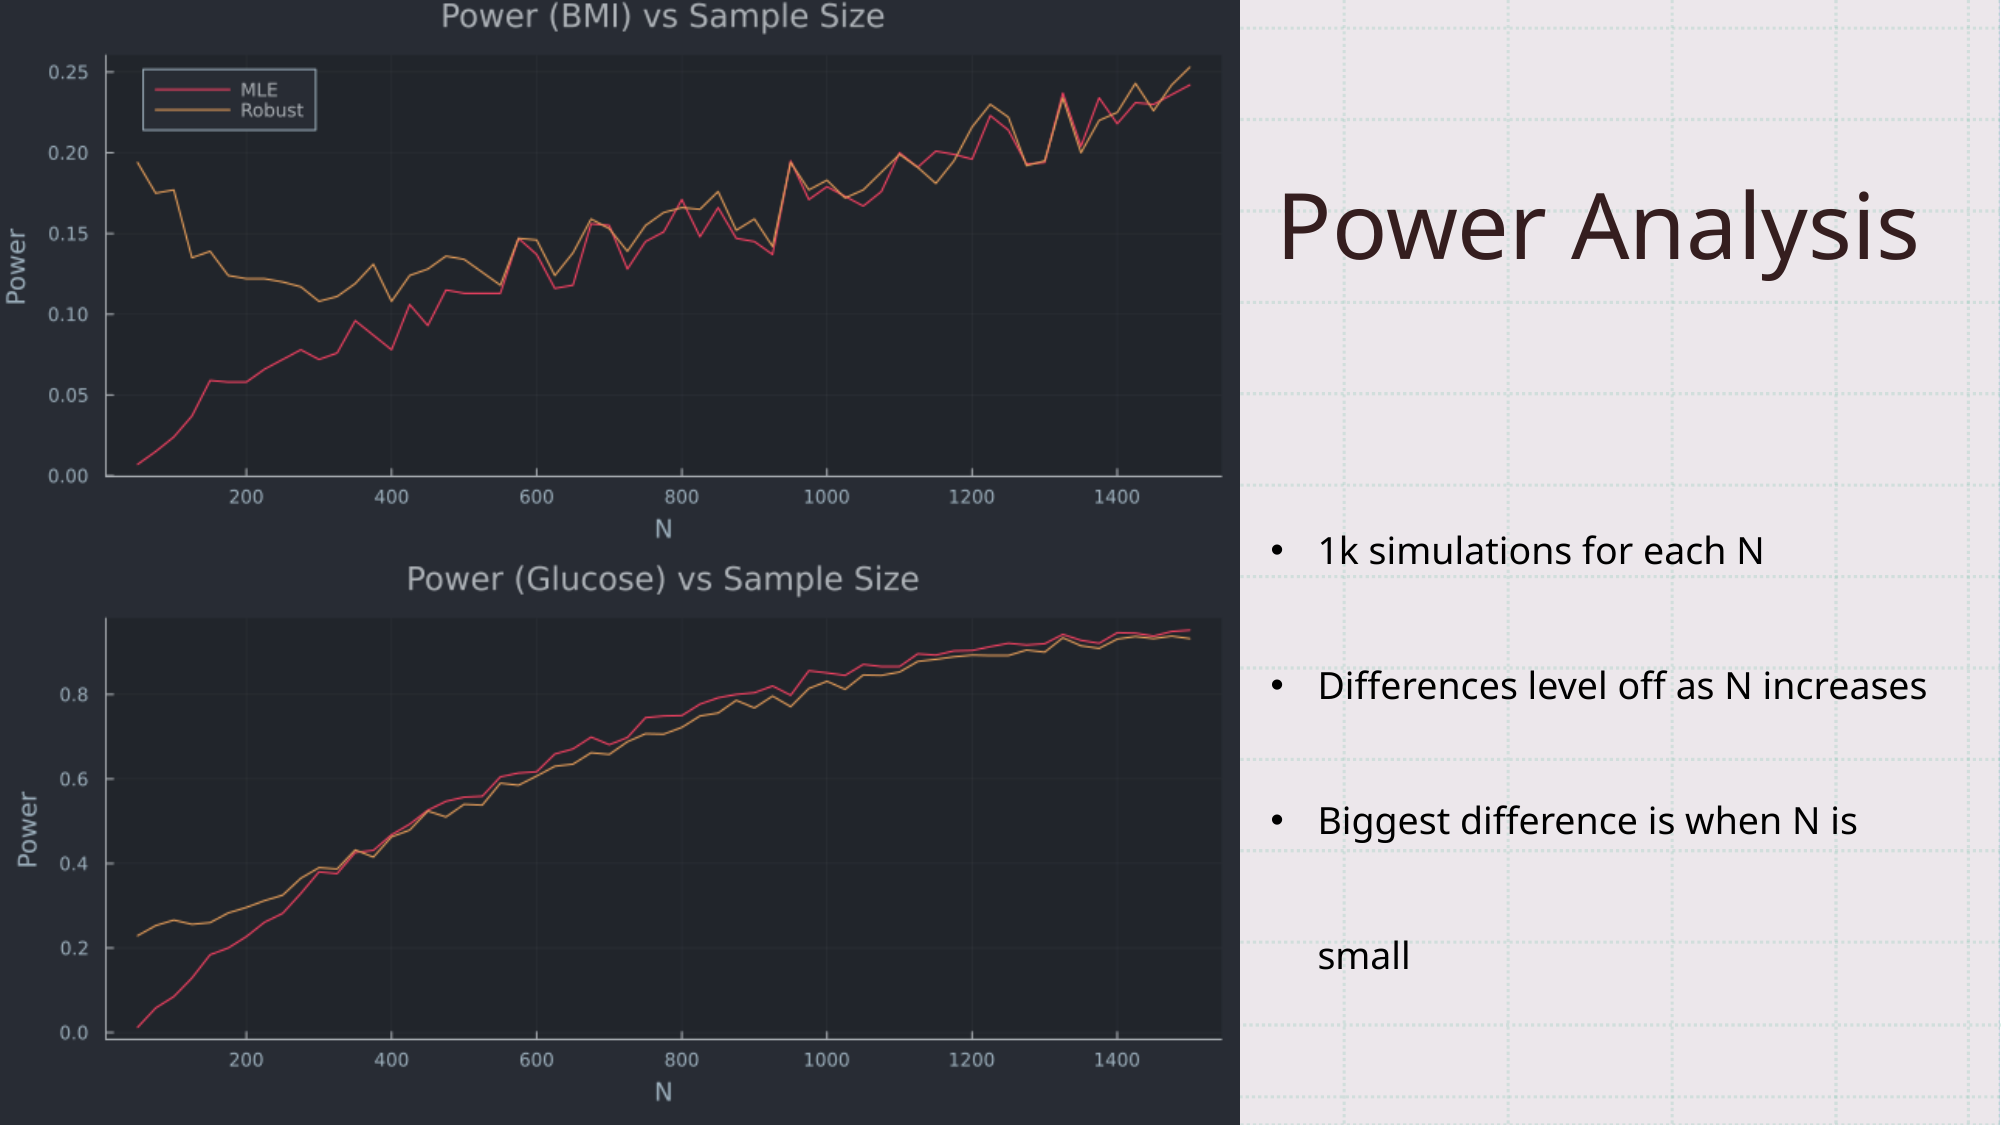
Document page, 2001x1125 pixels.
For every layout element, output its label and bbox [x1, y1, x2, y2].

text_box [1240, 0, 2000, 1125]
list [0, 0, 1240, 1125]
